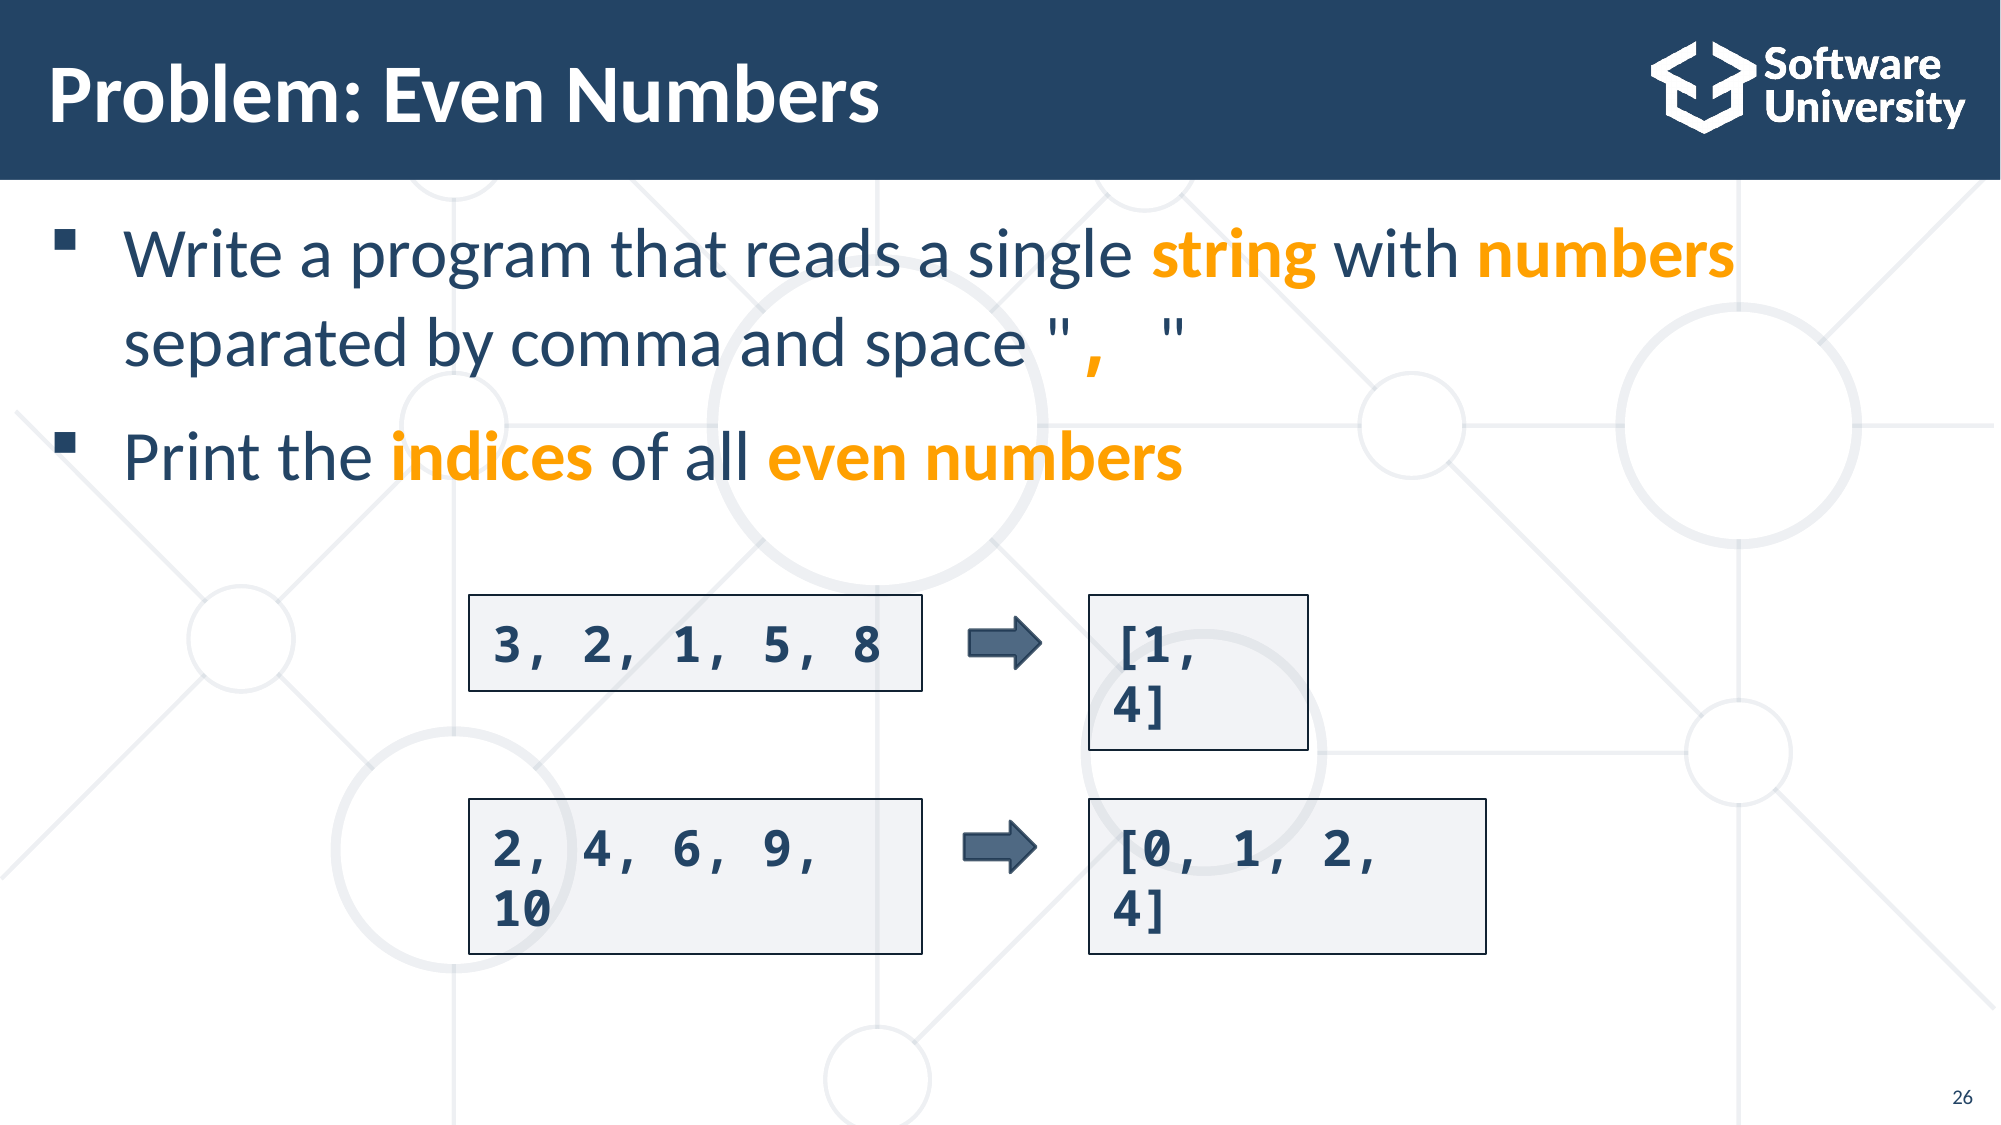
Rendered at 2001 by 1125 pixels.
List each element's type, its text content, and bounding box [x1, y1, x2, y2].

text_box [967, 615, 1044, 671]
picture [1651, 41, 1966, 134]
text_box 26 [1927, 1067, 1989, 1117]
list Write a program that reads a single string with numbers separated by comma and space ", " Print the indices of all even numbers [31, 196, 1969, 1109]
title Problem: Even Numbers [31, 16, 1625, 162]
text_box [0, 1, 2, 4] [1088, 798, 1487, 955]
text_box [1, 4] [1088, 594, 1308, 751]
text_box [961, 819, 1039, 875]
text_box 2, 4, 6, 9, 10 [468, 798, 922, 955]
